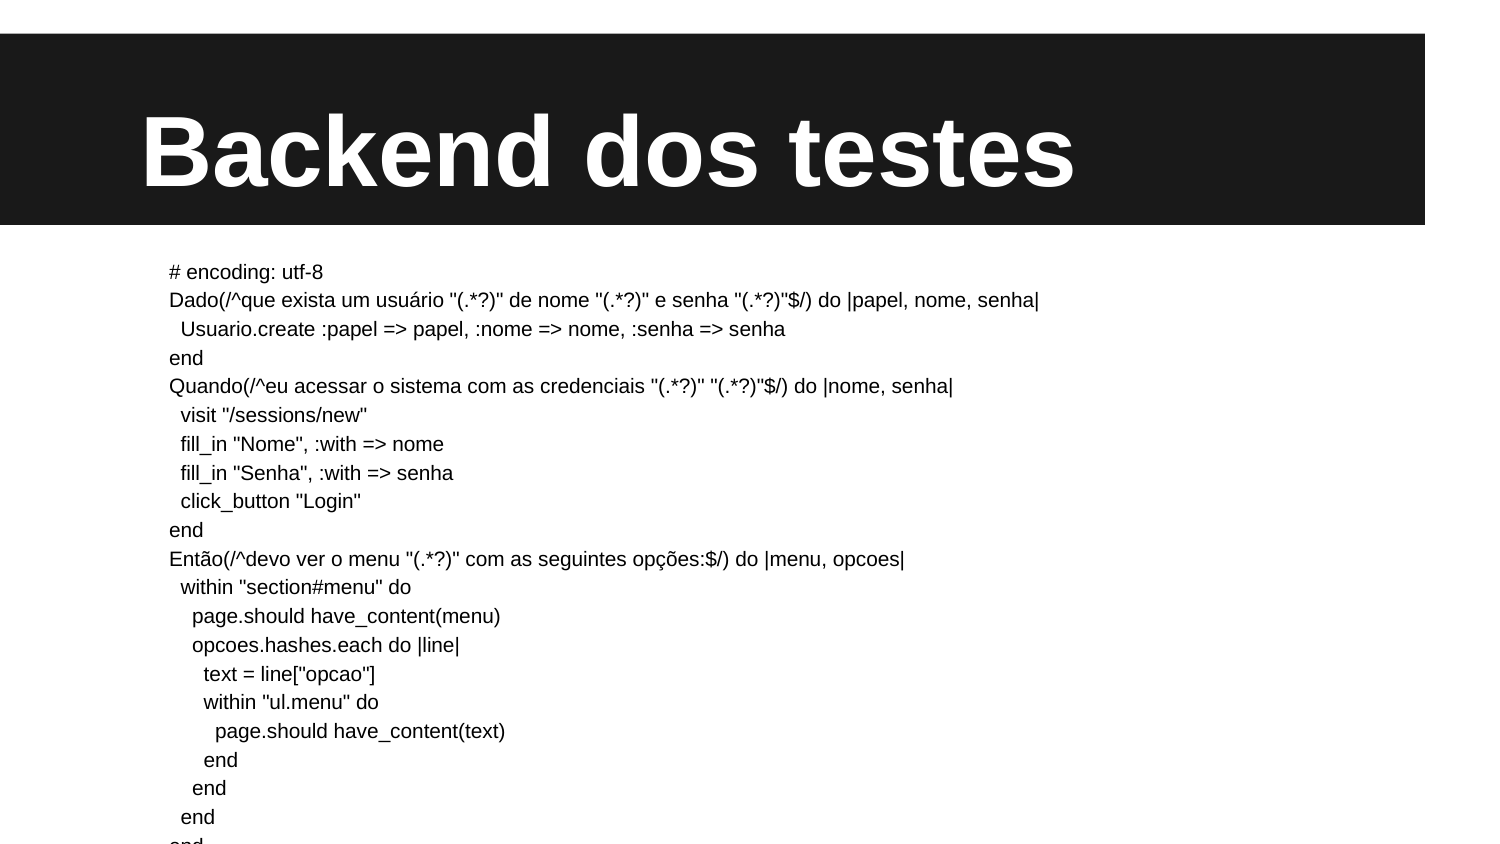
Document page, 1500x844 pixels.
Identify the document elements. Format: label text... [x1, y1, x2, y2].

list # encoding: utf-8 Dado(/^que exista um usuário "(.*?)" de nome "(.*?)" e senha "(.*?)"$/) do |papel, nome, senha| Usuario.create :papel => papel, :nome => nome, :senha => senha end Quando(/^eu acessar o sistema com as credenciais "(.*?)" "(.*?)"$/) do |nome, senha| visit "/sessions/new" fill_in "Nome", :with => nome fill_in "Senha", :with => senha click_button "Login" end Então(/^devo ver o menu "(.*?)" com as seguintes opções:$/) do |menu, opcoes| within "section#menu" do page.should have_content(menu) opcoes.hashes.each do |line| text = line["opcao"] within "ul.menu" do page.should have_content(text) end end end end [75, 239, 1425, 808]
title Backend dos testes [75, 33, 1425, 221]
